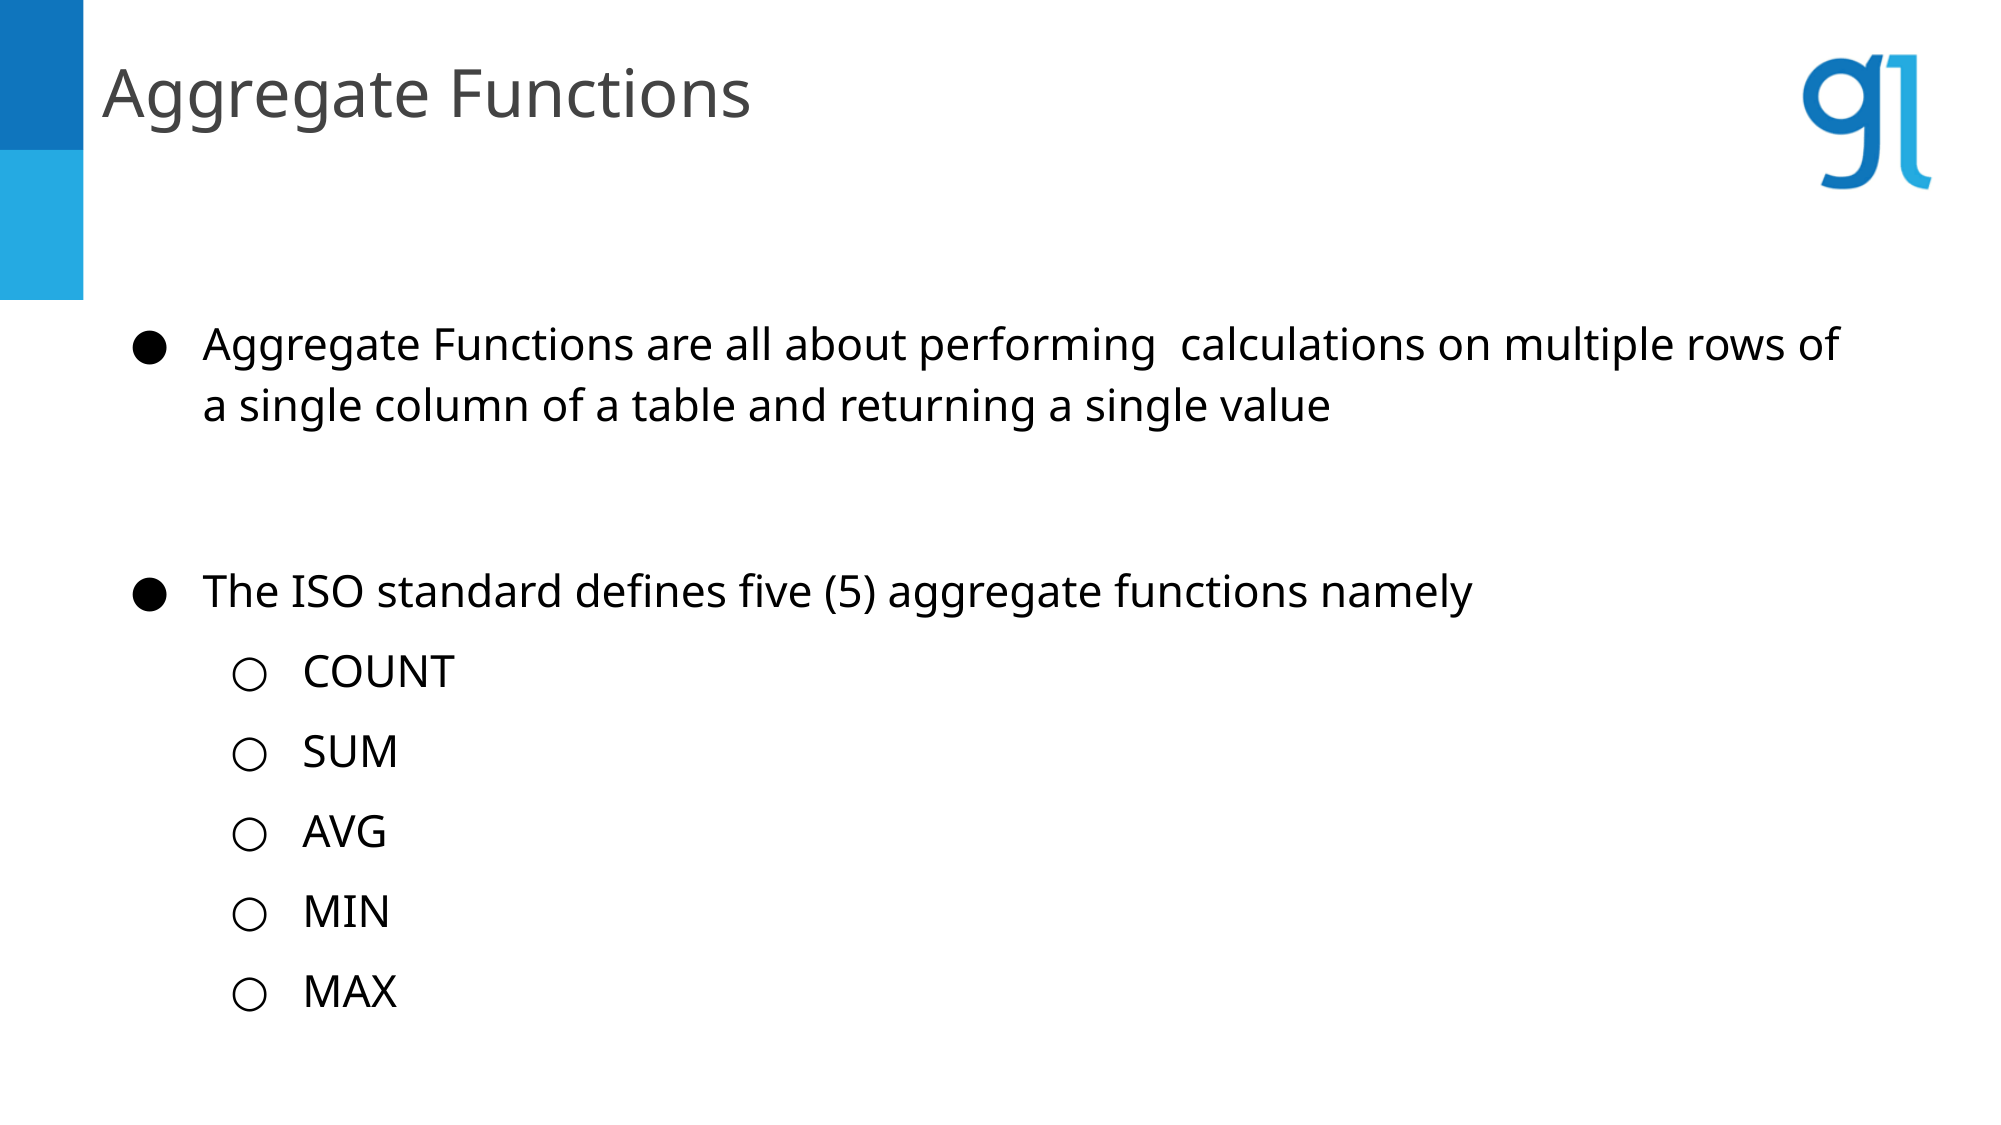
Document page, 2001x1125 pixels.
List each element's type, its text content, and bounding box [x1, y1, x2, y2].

picture [1766, 22, 1967, 223]
text_box [0, 0, 84, 149]
text_box Aggregate Functions [84, 30, 1713, 147]
text_box Aggregate Functions are all about performing calculations on multiple rows of a single column of a table and returning a single value The ISO standard defines five (5) aggregate functions namely COUNT SUM AVG MIN MAX [82, 288, 1893, 1038]
text_box [0, 149, 84, 300]
